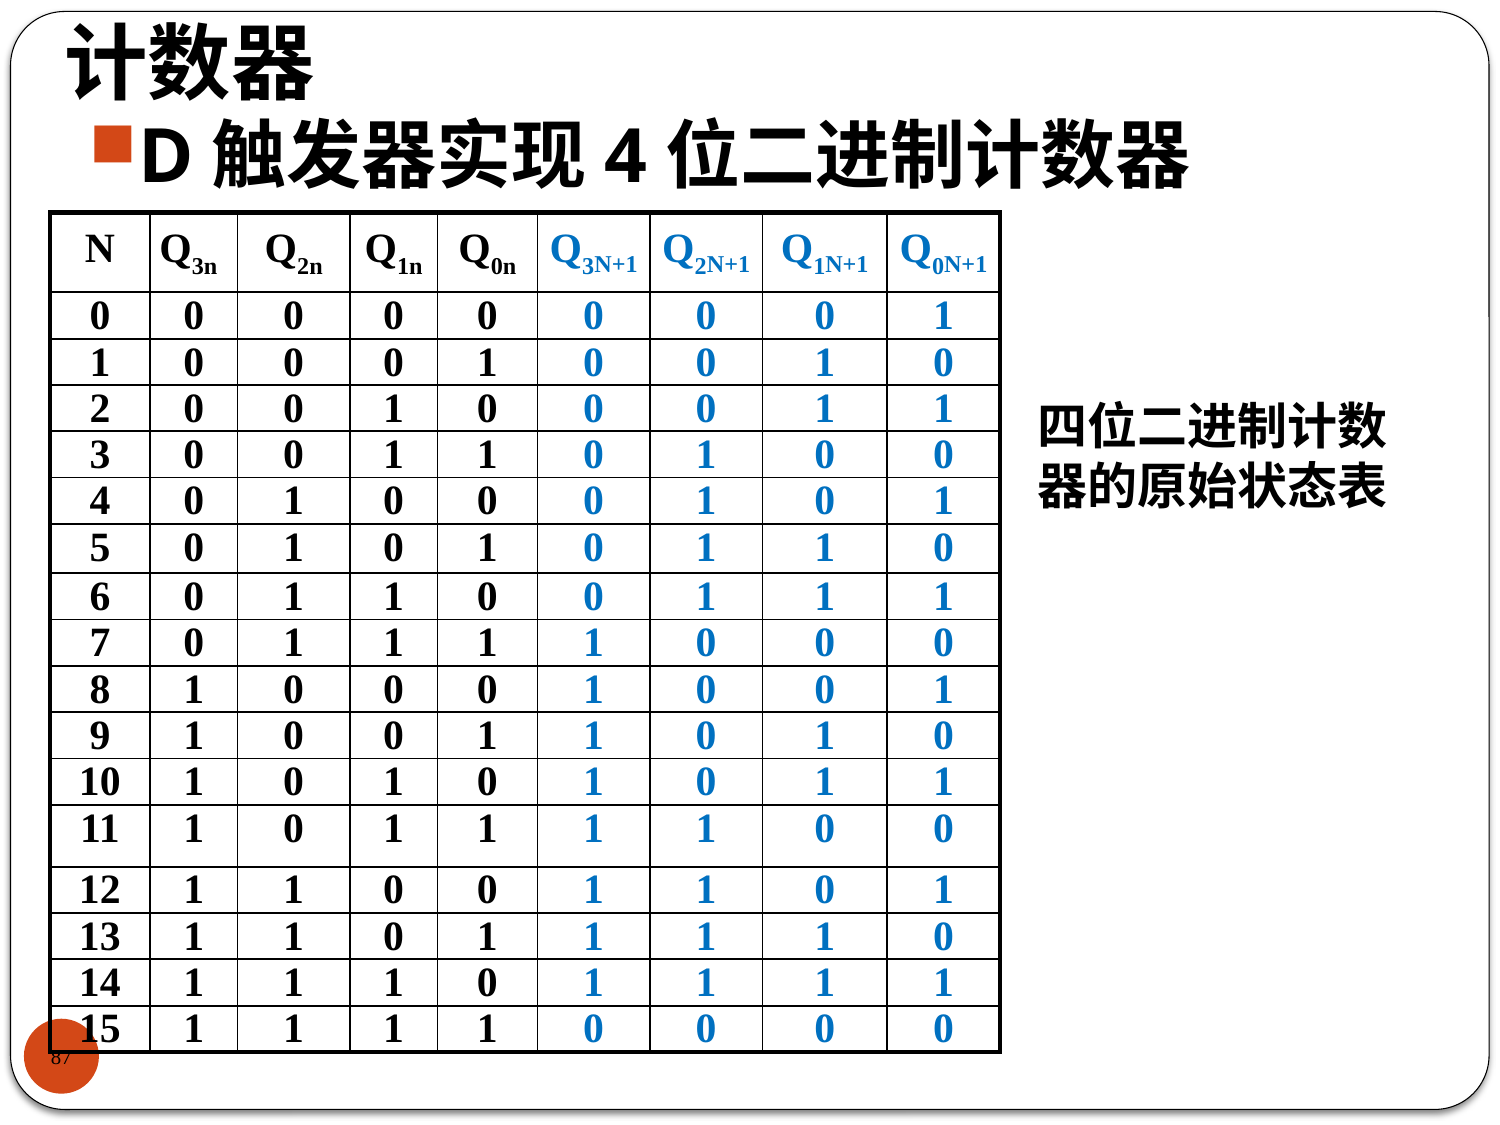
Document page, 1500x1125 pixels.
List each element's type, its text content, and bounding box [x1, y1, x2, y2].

table_cell 2 [52, 386, 149, 430]
table_cell 0 [238, 713, 349, 758]
table_cell 0 [438, 293, 537, 338]
table_cell 0 [888, 525, 998, 572]
table_header Q3N+1 [538, 215, 649, 291]
table_header Q1n [351, 215, 437, 291]
table_cell 9 [52, 713, 149, 758]
table_cell 0 [351, 293, 437, 338]
text_box 四位二进制计数器的原始状态表 [1012, 387, 1413, 523]
table_cell 0 [763, 620, 886, 665]
table_cell 0 [538, 432, 649, 477]
table_cell 1 [763, 525, 886, 572]
table_cell 13 [52, 914, 149, 958]
table_cell 0 [351, 667, 437, 711]
table_cell 0 [651, 667, 762, 711]
table_cell 0 [351, 525, 437, 572]
table_cell 0 [763, 293, 886, 338]
table_cell 0 [888, 713, 998, 758]
table_cell 0 [238, 759, 349, 804]
table_cell 1 [238, 525, 349, 572]
table_cell 0 [238, 667, 349, 711]
table_cell 6 [52, 574, 149, 619]
table_cell 1 [351, 759, 437, 804]
table_cell 1 [438, 340, 537, 384]
table_cell 1 [438, 713, 537, 758]
table_cell 15 [52, 1007, 149, 1050]
table_cell 1 [763, 386, 886, 430]
table_cell 0 [151, 386, 237, 430]
table_cell 1 [538, 759, 649, 804]
table_cell 1 [538, 806, 649, 866]
table_header N [52, 215, 149, 291]
table_cell 0 [238, 806, 349, 866]
table_cell 1 [238, 574, 349, 619]
table_cell 1 [151, 914, 237, 958]
table_cell 1 [538, 960, 649, 1005]
table_cell 1 [651, 868, 762, 912]
table_cell 1 [763, 914, 886, 958]
table_cell 0 [151, 340, 237, 384]
table_cell 1 [538, 713, 649, 758]
table_cell 1 [151, 806, 237, 866]
table_cell 1 [52, 340, 149, 384]
table_cell 0 [238, 340, 349, 384]
table_cell 0 [151, 620, 237, 665]
table_cell 4 [52, 478, 149, 523]
table_cell 0 [651, 1007, 762, 1050]
table_cell 1 [438, 1007, 537, 1050]
table_cell 0 [151, 525, 237, 572]
table_cell 1 [888, 960, 998, 1005]
table_cell 0 [438, 478, 537, 523]
table_cell 1 [438, 525, 537, 572]
table_cell 12 [52, 868, 149, 912]
table_cell 0 [651, 386, 762, 430]
table_header Q2N+1 [651, 215, 762, 291]
table_cell 0 [763, 432, 886, 477]
table_cell 0 [438, 574, 537, 619]
table_cell 0 [763, 868, 886, 912]
table_cell 1 [151, 667, 237, 711]
table_cell 1 [351, 806, 437, 866]
table_cell 1 [888, 759, 998, 804]
table_cell 1 [438, 914, 537, 958]
table_cell 1 [151, 960, 237, 1005]
table_cell 1 [438, 432, 537, 477]
table_cell 0 [763, 806, 886, 866]
table_cell 1 [651, 478, 762, 523]
table_cell 0 [538, 1007, 649, 1050]
table_cell 0 [888, 914, 998, 958]
table_cell 1 [888, 574, 998, 619]
table_cell 1 [238, 1007, 349, 1050]
table_cell 0 [351, 713, 437, 758]
table_cell 0 [438, 667, 537, 711]
table_header Q3n [151, 215, 237, 291]
table_cell 0 [538, 574, 649, 619]
table_cell 0 [651, 759, 762, 804]
table_cell 0 [888, 620, 998, 665]
table_cell 1 [651, 960, 762, 1005]
table_cell 0 [238, 386, 349, 430]
title 计数器 [50, 0, 1463, 125]
list D触发器实现4位二进制计数器 [75, 99, 1413, 949]
table_cell 1 [888, 868, 998, 912]
table_cell 1 [538, 868, 649, 912]
table_cell 1 [763, 340, 886, 384]
table_cell 0 [538, 293, 649, 338]
table_cell 0 [351, 868, 437, 912]
table_cell 1 [651, 914, 762, 958]
table_cell 0 [438, 960, 537, 1005]
table_cell 1 [763, 960, 886, 1005]
table_cell 1 [438, 620, 537, 665]
table_cell 0 [651, 340, 762, 384]
table_cell 8 [52, 667, 149, 711]
table_cell 1 [351, 574, 437, 619]
table_cell 0 [538, 386, 649, 430]
table_cell 1 [651, 525, 762, 572]
table_cell 11 [52, 806, 149, 866]
table_cell 0 [538, 525, 649, 572]
table_cell 1 [151, 759, 237, 804]
table_cell 1 [888, 478, 998, 523]
table_cell 0 [888, 806, 998, 866]
table_cell 0 [238, 293, 349, 338]
table_cell 1 [438, 806, 537, 866]
table_cell 1 [238, 960, 349, 1005]
table_cell 1 [238, 620, 349, 665]
table_cell 1 [351, 1007, 437, 1050]
table_cell 0 [763, 478, 886, 523]
slide_number 87 [23, 1021, 99, 1094]
table_cell 1 [888, 293, 998, 338]
table_cell 0 [151, 478, 237, 523]
table_cell 0 [151, 574, 237, 619]
table_cell 1 [238, 914, 349, 958]
table_cell 0 [351, 340, 437, 384]
table_cell 1 [351, 432, 437, 477]
table_cell 0 [151, 432, 237, 477]
table_header Q0N+1 [888, 215, 998, 291]
table_cell 0 [888, 1007, 998, 1050]
table_cell 0 [763, 667, 886, 711]
table_cell 1 [238, 868, 349, 912]
table_cell 7 [52, 620, 149, 665]
table_cell 0 [651, 620, 762, 665]
table_cell 5 [52, 525, 149, 572]
table_cell 1 [351, 620, 437, 665]
table_cell 0 [651, 293, 762, 338]
table_cell 1 [538, 667, 649, 711]
table_cell 1 [151, 1007, 237, 1050]
table_cell 0 [651, 713, 762, 758]
table_header Q0n [438, 215, 537, 291]
table_cell 1 [351, 386, 437, 430]
table_header Q2n [238, 215, 349, 291]
table_cell 1 [888, 386, 998, 430]
table_cell 14 [52, 960, 149, 1005]
table_cell 0 [438, 759, 537, 804]
table_cell 1 [651, 432, 762, 477]
table_cell 1 [651, 574, 762, 619]
table_cell 0 [351, 478, 437, 523]
table_cell 3 [52, 432, 149, 477]
table_cell 0 [351, 914, 437, 958]
table_cell 0 [238, 432, 349, 477]
table_cell 1 [888, 667, 998, 711]
table_cell 0 [888, 432, 998, 477]
table_cell 1 [651, 806, 762, 866]
table_cell 0 [151, 293, 237, 338]
table_cell 1 [151, 713, 237, 758]
table_cell 0 [438, 386, 537, 430]
table_cell 0 [763, 1007, 886, 1050]
table_cell 1 [763, 759, 886, 804]
table_cell 1 [538, 914, 649, 958]
table_cell 1 [763, 574, 886, 619]
table_header Q1N+1 [763, 215, 886, 291]
table_cell 1 [238, 478, 349, 523]
table_cell 1 [151, 868, 237, 912]
table_cell 0 [438, 868, 537, 912]
table_cell 1 [763, 713, 886, 758]
table_cell 10 [52, 759, 149, 804]
table_cell 1 [538, 620, 649, 665]
table_cell 0 [538, 340, 649, 384]
table_cell 0 [538, 478, 649, 523]
table_cell 0 [888, 340, 998, 384]
table_cell 0 [52, 293, 149, 338]
table_cell 1 [351, 960, 437, 1005]
